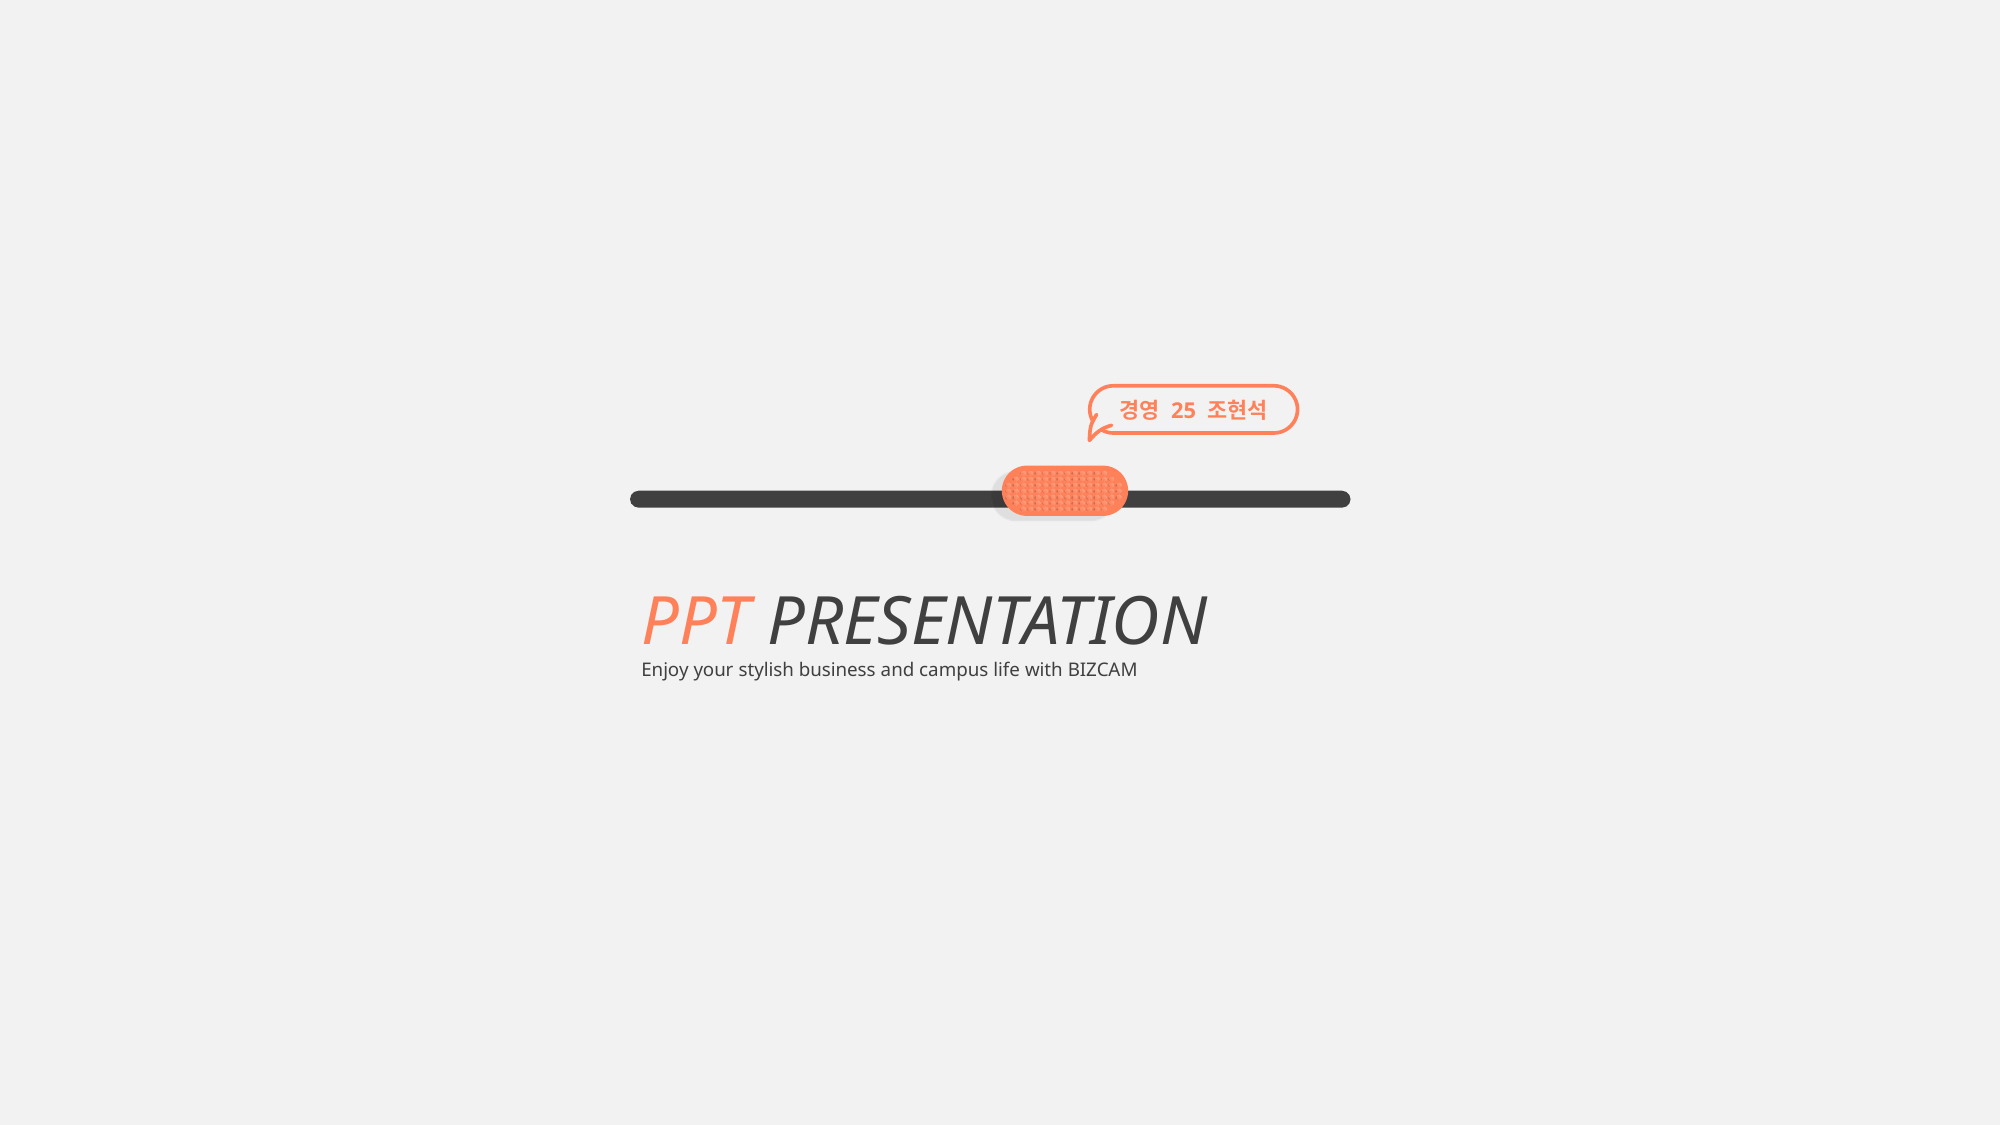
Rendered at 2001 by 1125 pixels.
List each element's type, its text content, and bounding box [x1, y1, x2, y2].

text_box [1298, 489, 1352, 509]
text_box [1001, 385, 1298, 516]
text_box PPT PRESENTATION Enjoy your stylish business and campus life with BIZCAM [626, 570, 1472, 688]
text_box [628, 489, 994, 509]
